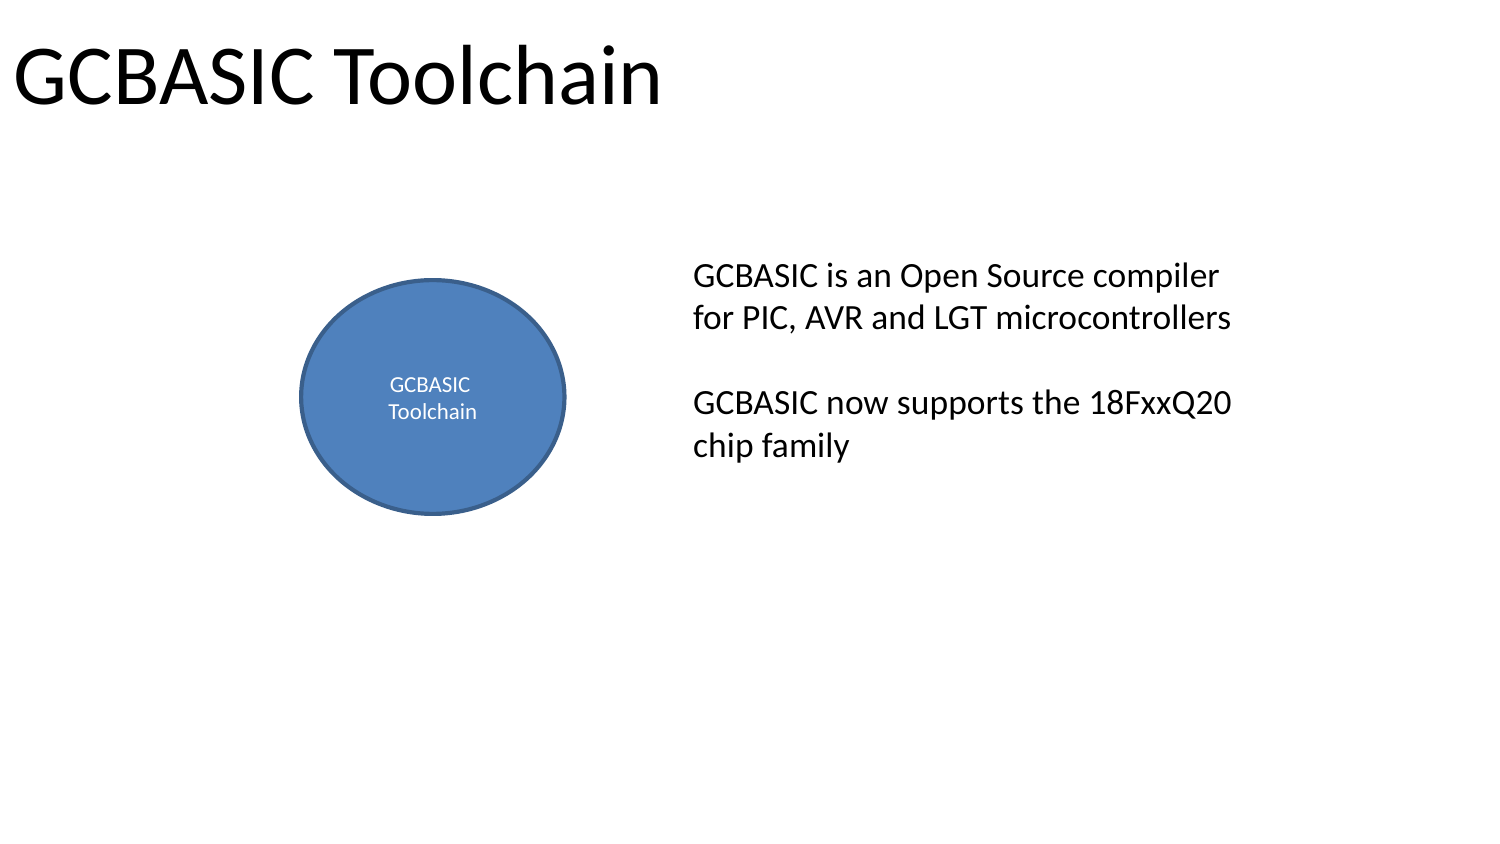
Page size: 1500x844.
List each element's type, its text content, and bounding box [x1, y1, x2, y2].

text_box GCBASIC is an Open Source compiler for PIC, AVR and LGT microcontrollers GCBASIC now supports the 18FxxQ20 chip family [679, 244, 1258, 472]
title GCBASIC Toolchain [0, 0, 1350, 141]
text_box GCBASIC Toolchain [299, 278, 567, 516]
